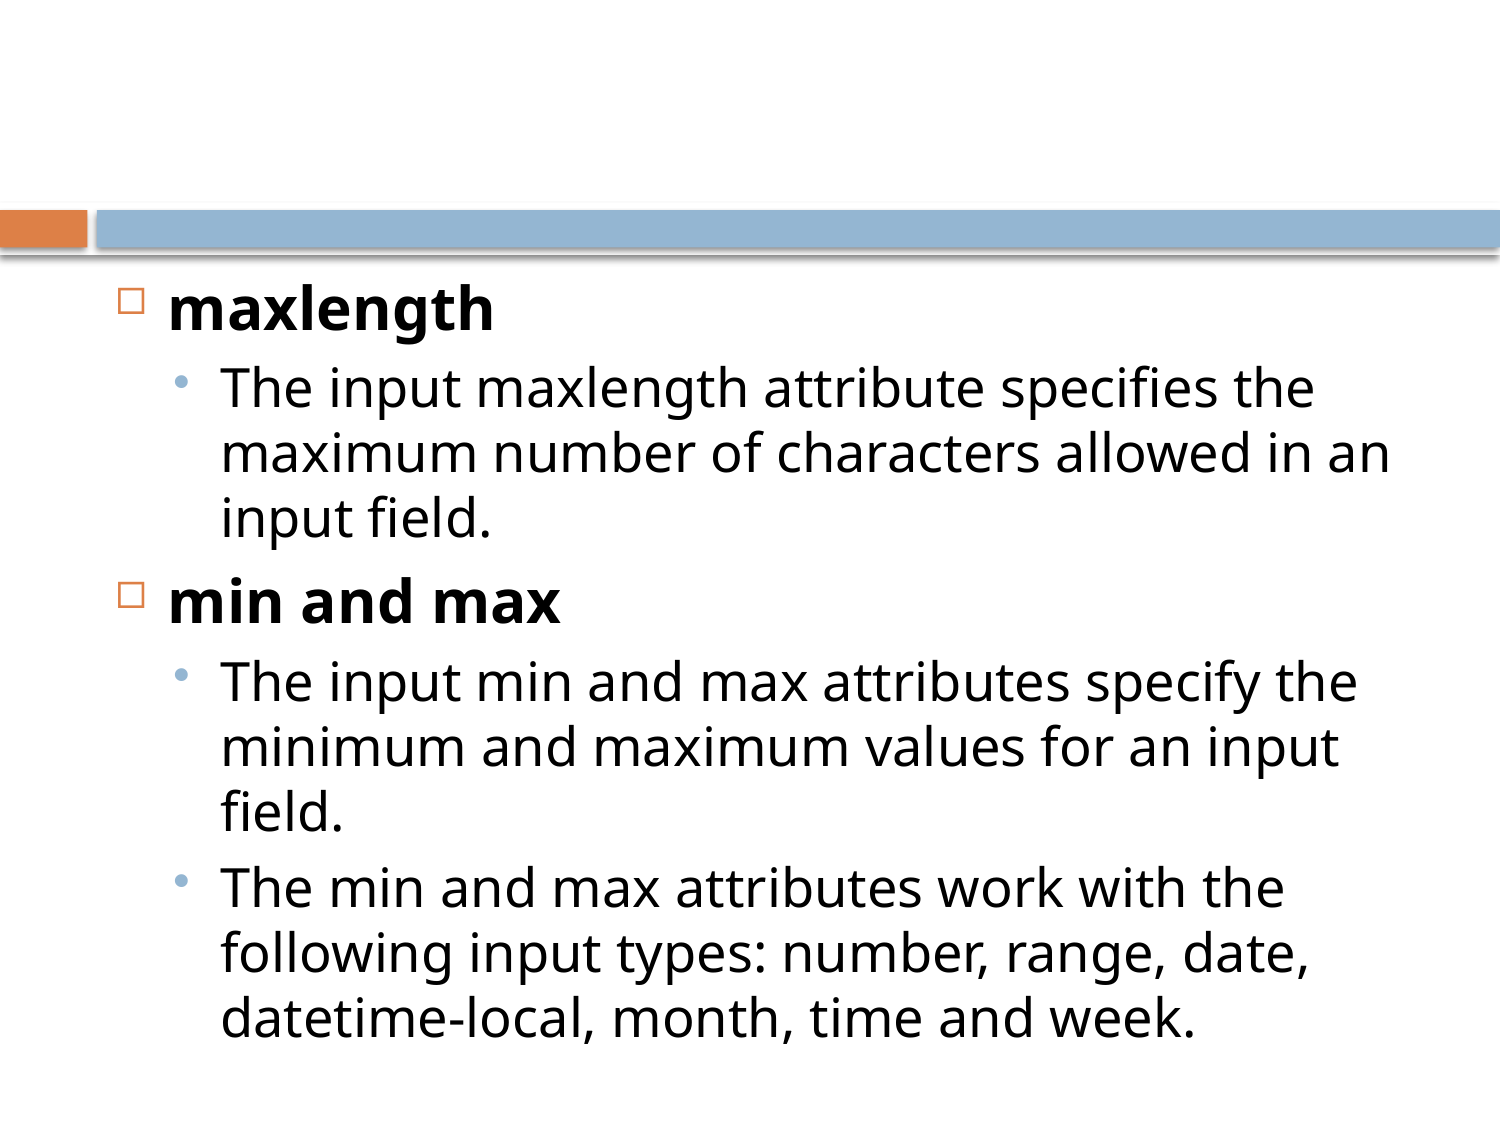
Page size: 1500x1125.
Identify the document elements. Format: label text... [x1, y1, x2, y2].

list maxlength The input maxlength attribute specifies the maximum number of characters allowed in an input field. min and max The input min and max attributes specify the minimum and maximum values for an input field. The min and max attributes work with the following input types: number, range, date, datetime-local, month, time and week. [100, 262, 1438, 1000]
